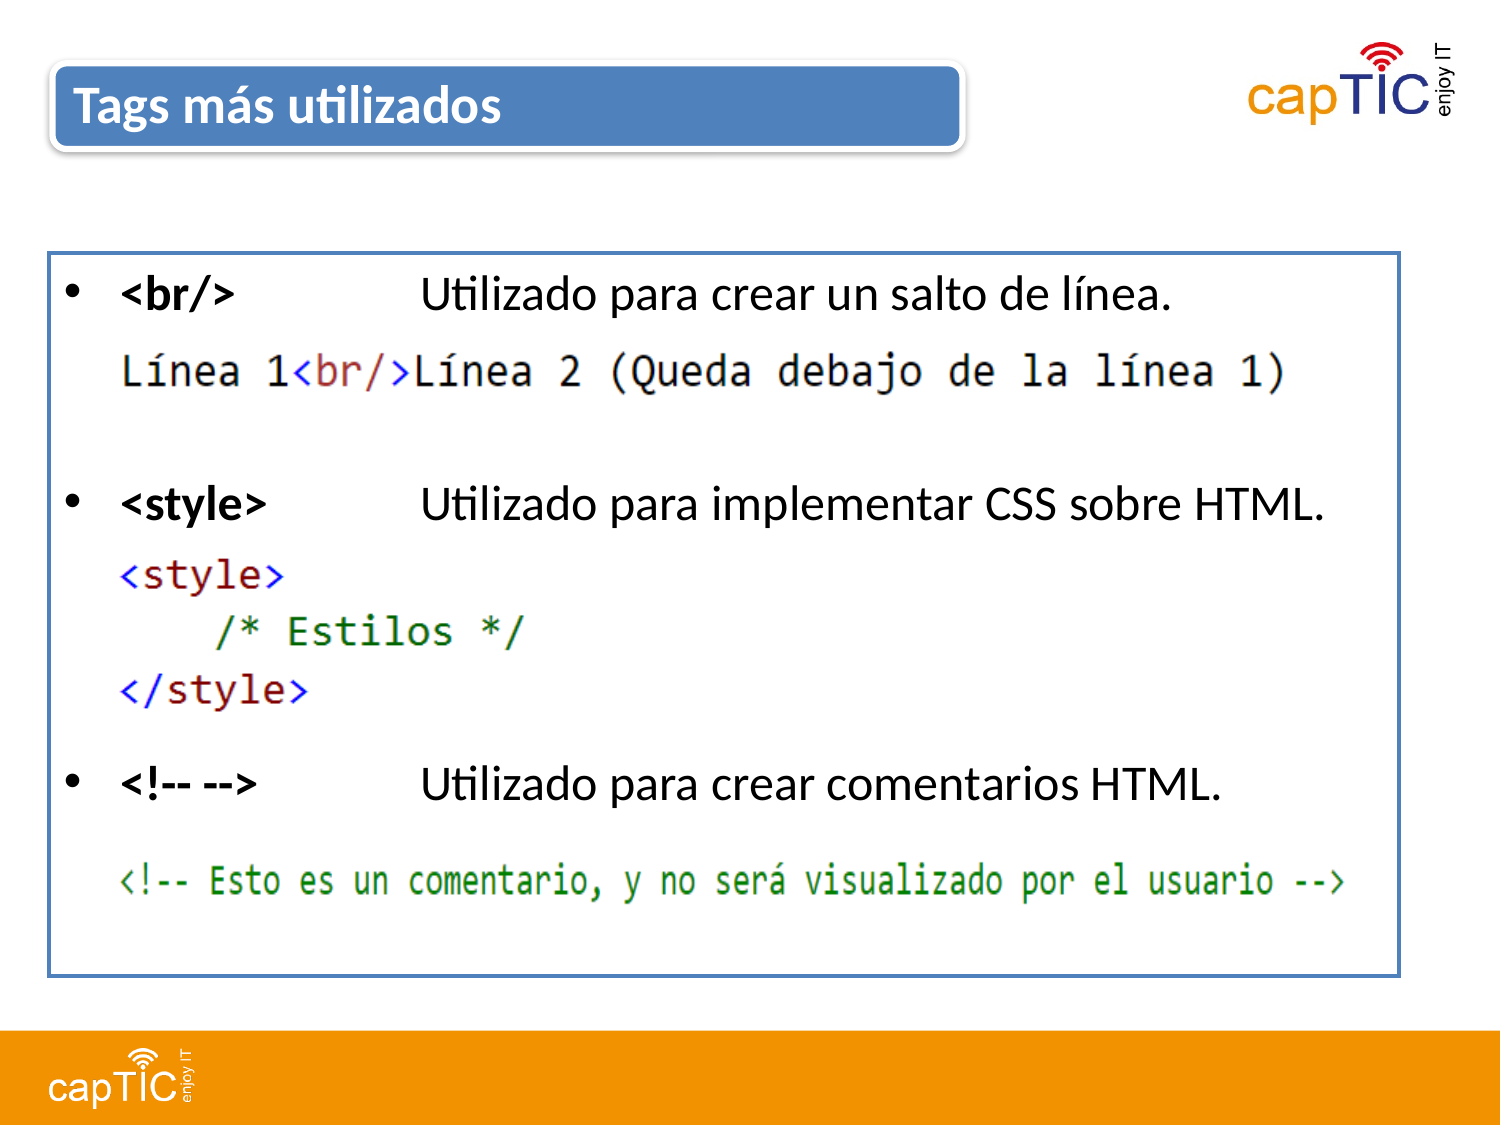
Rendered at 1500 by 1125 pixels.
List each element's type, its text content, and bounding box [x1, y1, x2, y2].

picture [109, 337, 1296, 410]
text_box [52, 62, 963, 150]
list <br/> Utilizado para crear un salto de línea. <style> Utilizado para implementar CSS sobre HTML. <!-- --> Utilizado para crear comentarios HTML. [47, 251, 1401, 978]
picture [47, 1048, 196, 1114]
picture [109, 842, 1354, 926]
picture [1246, 42, 1457, 132]
picture [109, 548, 538, 718]
